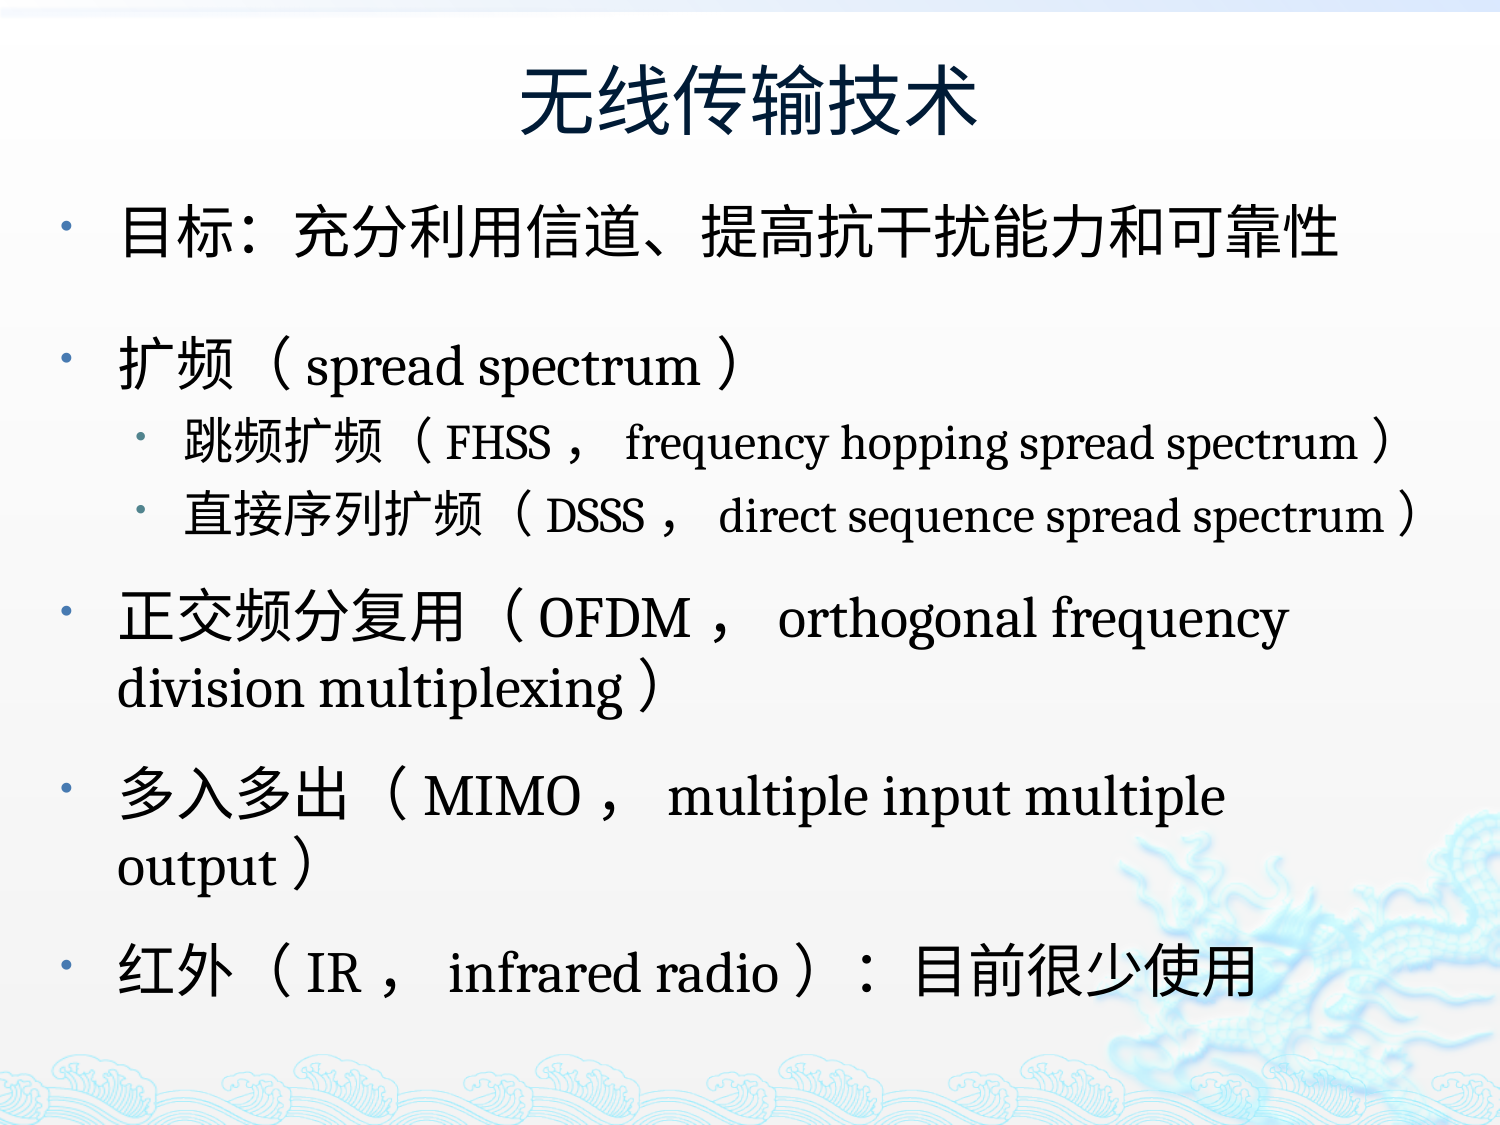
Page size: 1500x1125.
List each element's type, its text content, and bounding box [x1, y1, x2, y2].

list 目标：充分利用信道、提高抗干扰能力和可靠性 扩频（spread spectrum） 跳频扩频（FHSS，frequency hopping spread spectrum） 直接序列扩频（DSSS，direct sequence spread spectrum） 正交频分复用（OFDM，orthogonal frequency division multiplexing） 多入多出（MIMO，multiple input multiple output） 红外（IR，infrared radio）：目前很少使用 [46, 187, 1465, 1043]
title 无线传输技术 [75, 45, 1425, 153]
